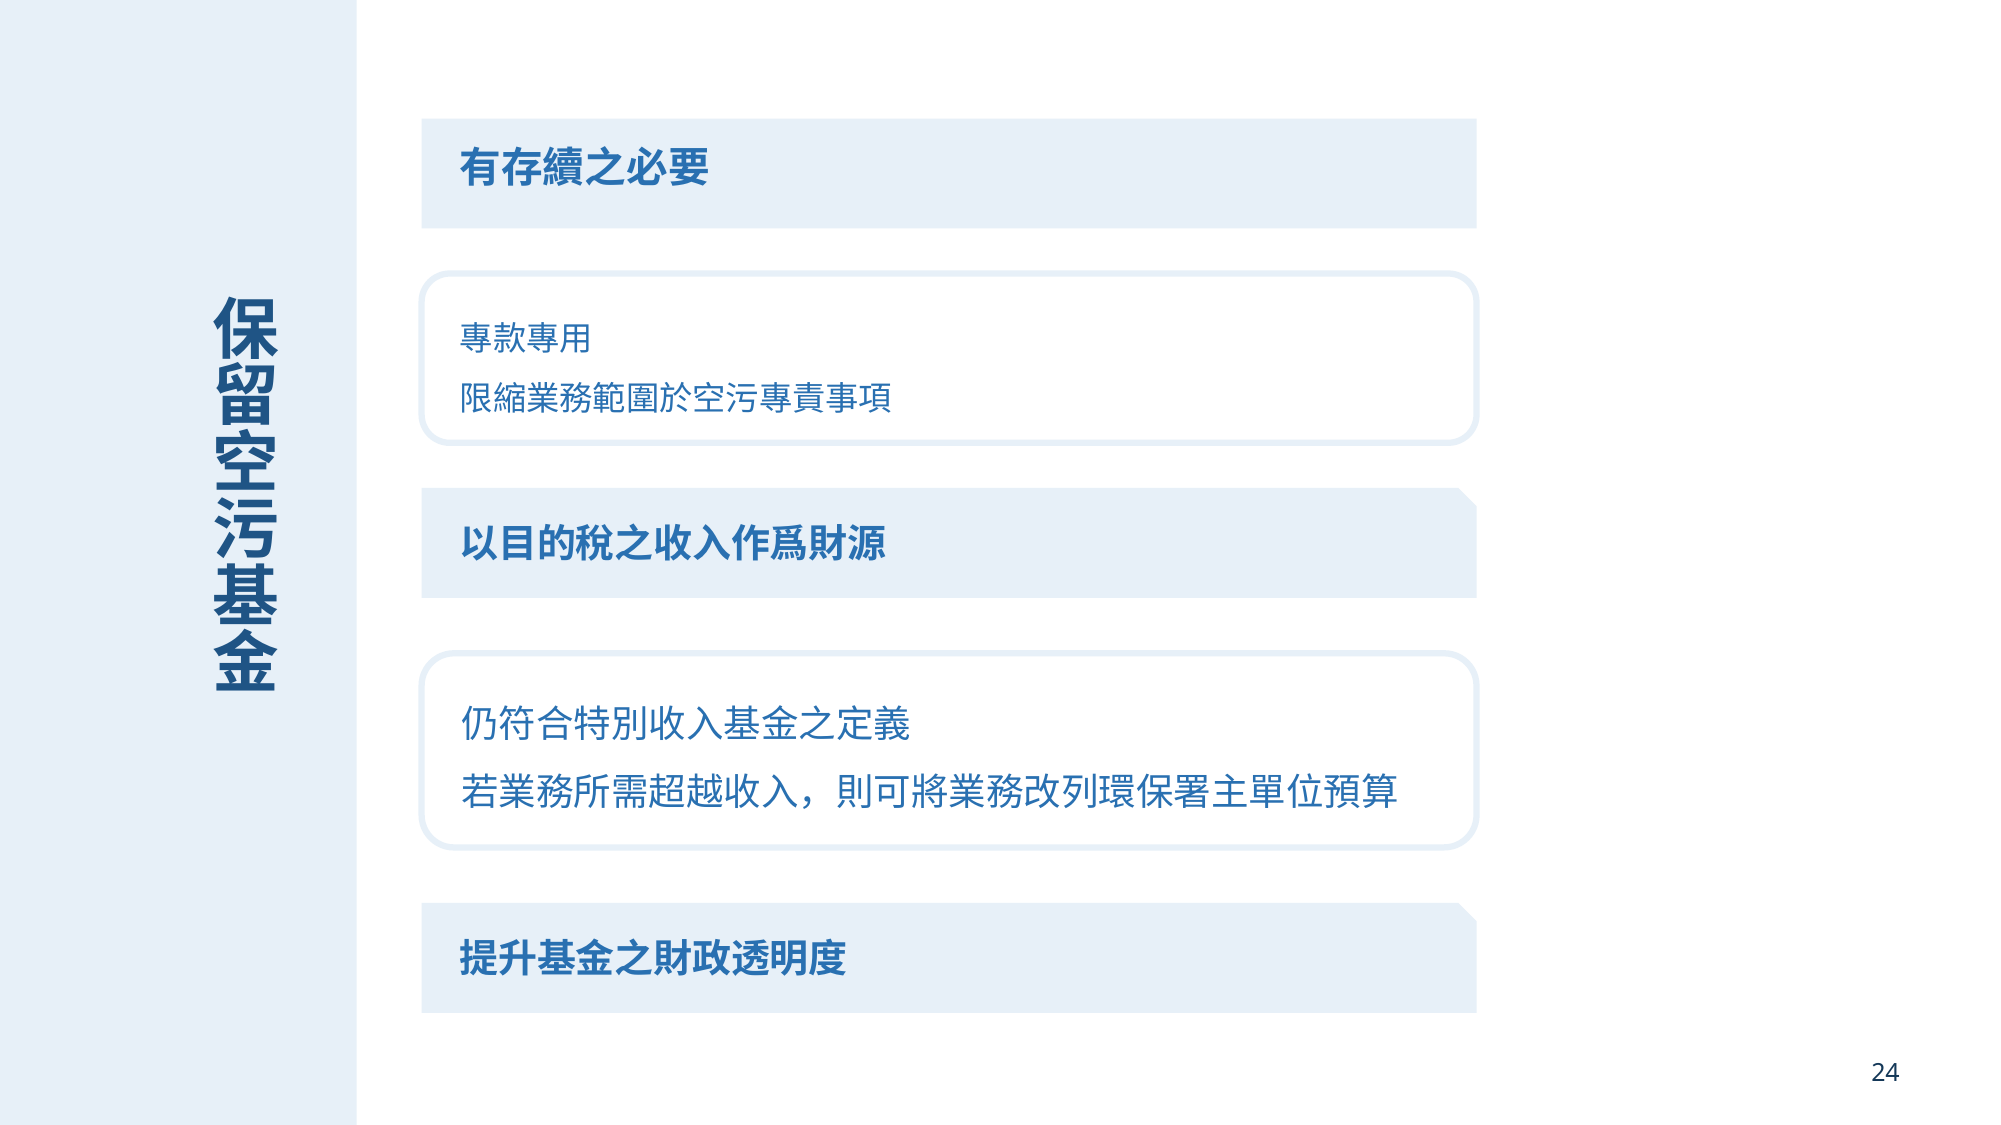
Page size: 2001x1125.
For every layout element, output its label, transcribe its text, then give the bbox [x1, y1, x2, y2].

title 保留空污基金 [188, 279, 307, 846]
text_box 仍符合特別收入基金之定義 若業務所需超越收入，則可將業務改列環保署主單位預算 [421, 653, 1477, 848]
text_box 提升基金之財政透明度 [421, 902, 1477, 1013]
text_box 以目的稅之收入作爲財源 [421, 487, 1477, 598]
text_box 專款專用 限縮業務範圍於空污專責事項 [421, 273, 1477, 443]
list 有存續之必要 [421, 118, 1477, 229]
